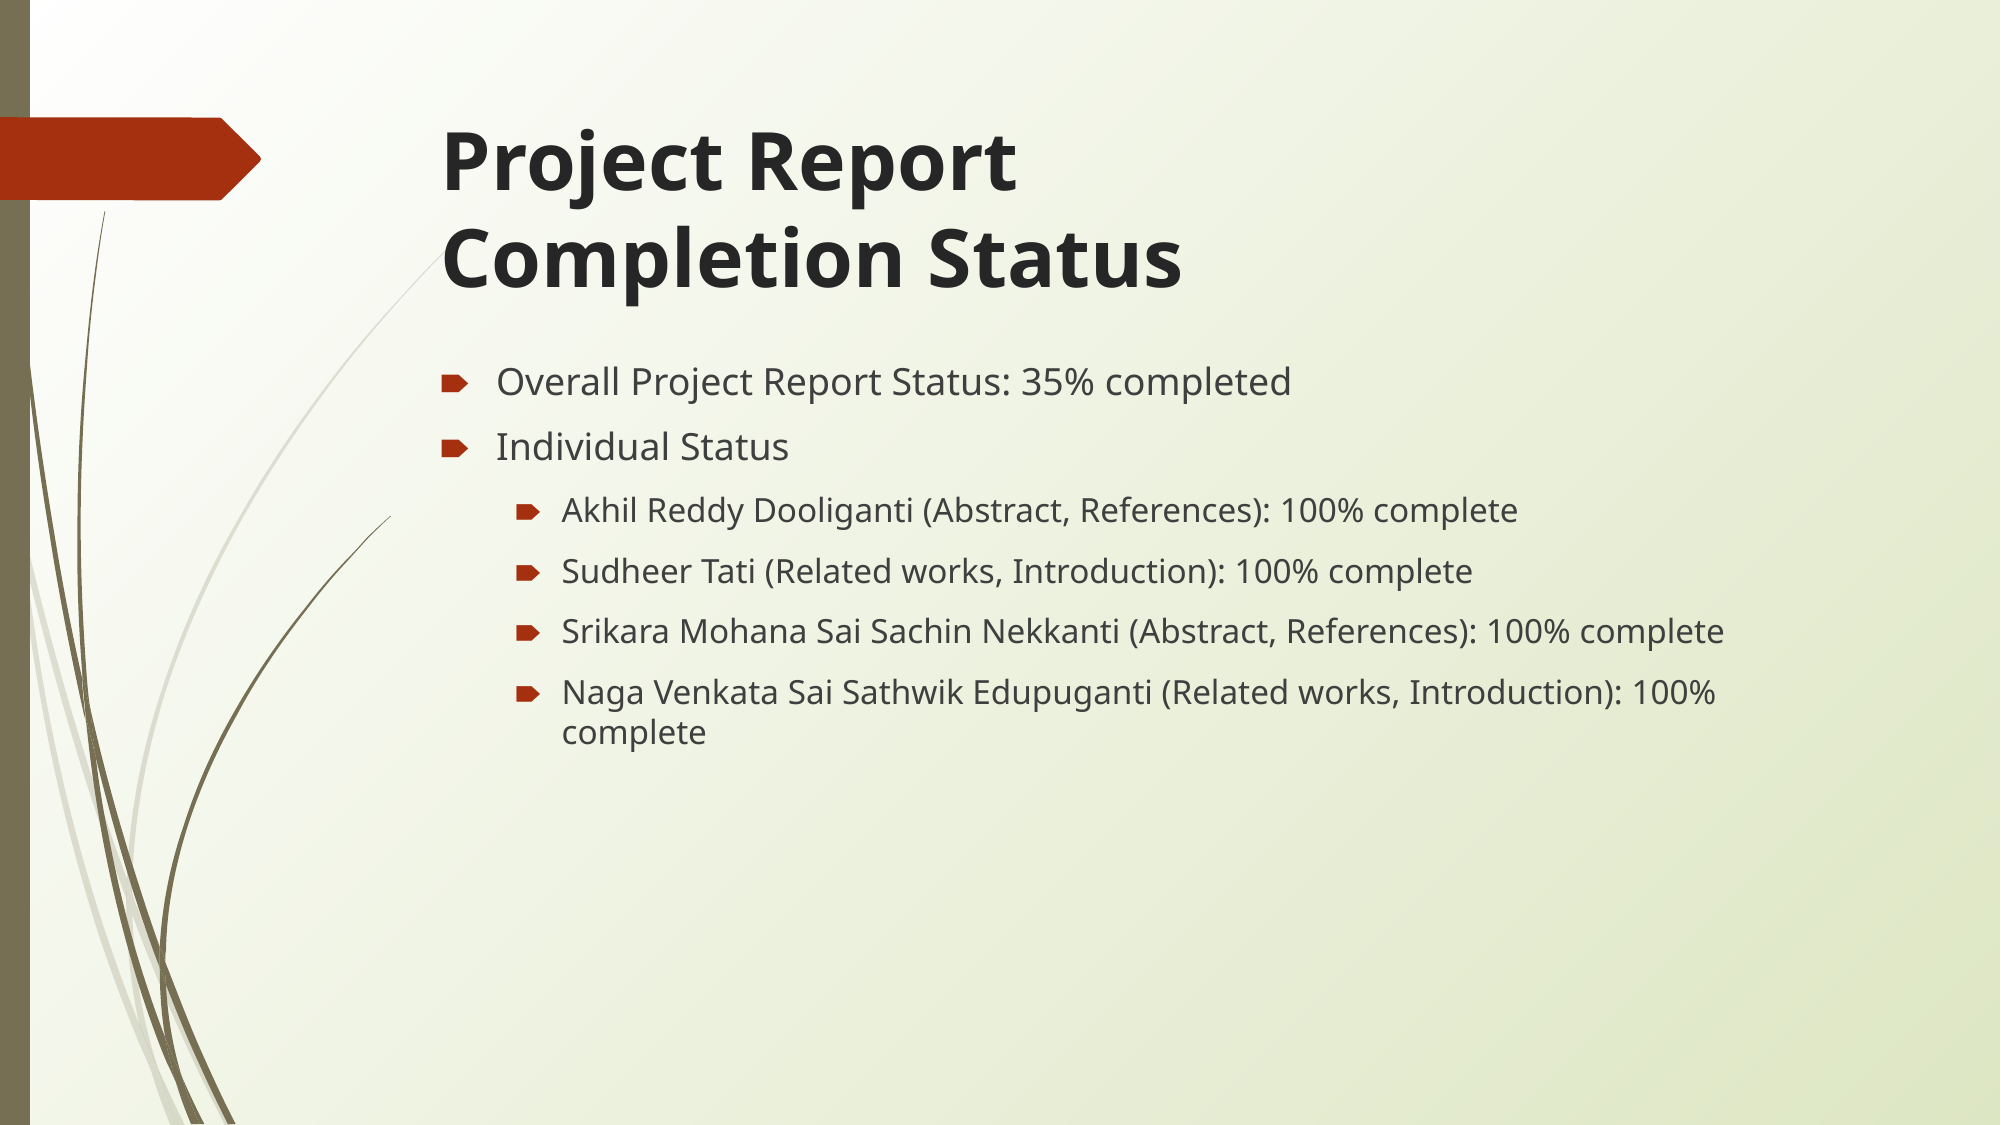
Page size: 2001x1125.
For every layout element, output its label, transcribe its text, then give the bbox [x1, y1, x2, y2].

list Overall Project Report Status: 35% completed Individual Status Akhil Reddy Dooliganti (Abstract, References): 100% complete Sudheer Tati (Related works, Introduction): 100% complete Srikara Mohana Sai Sachin Nekkanti (Abstract, References): 100% complete Naga Venkata Sai Sathwik Edupuganti (Related works, Introduction): 100% complete [424, 350, 1888, 970]
title Project Report Completion Status [425, 102, 1888, 313]
